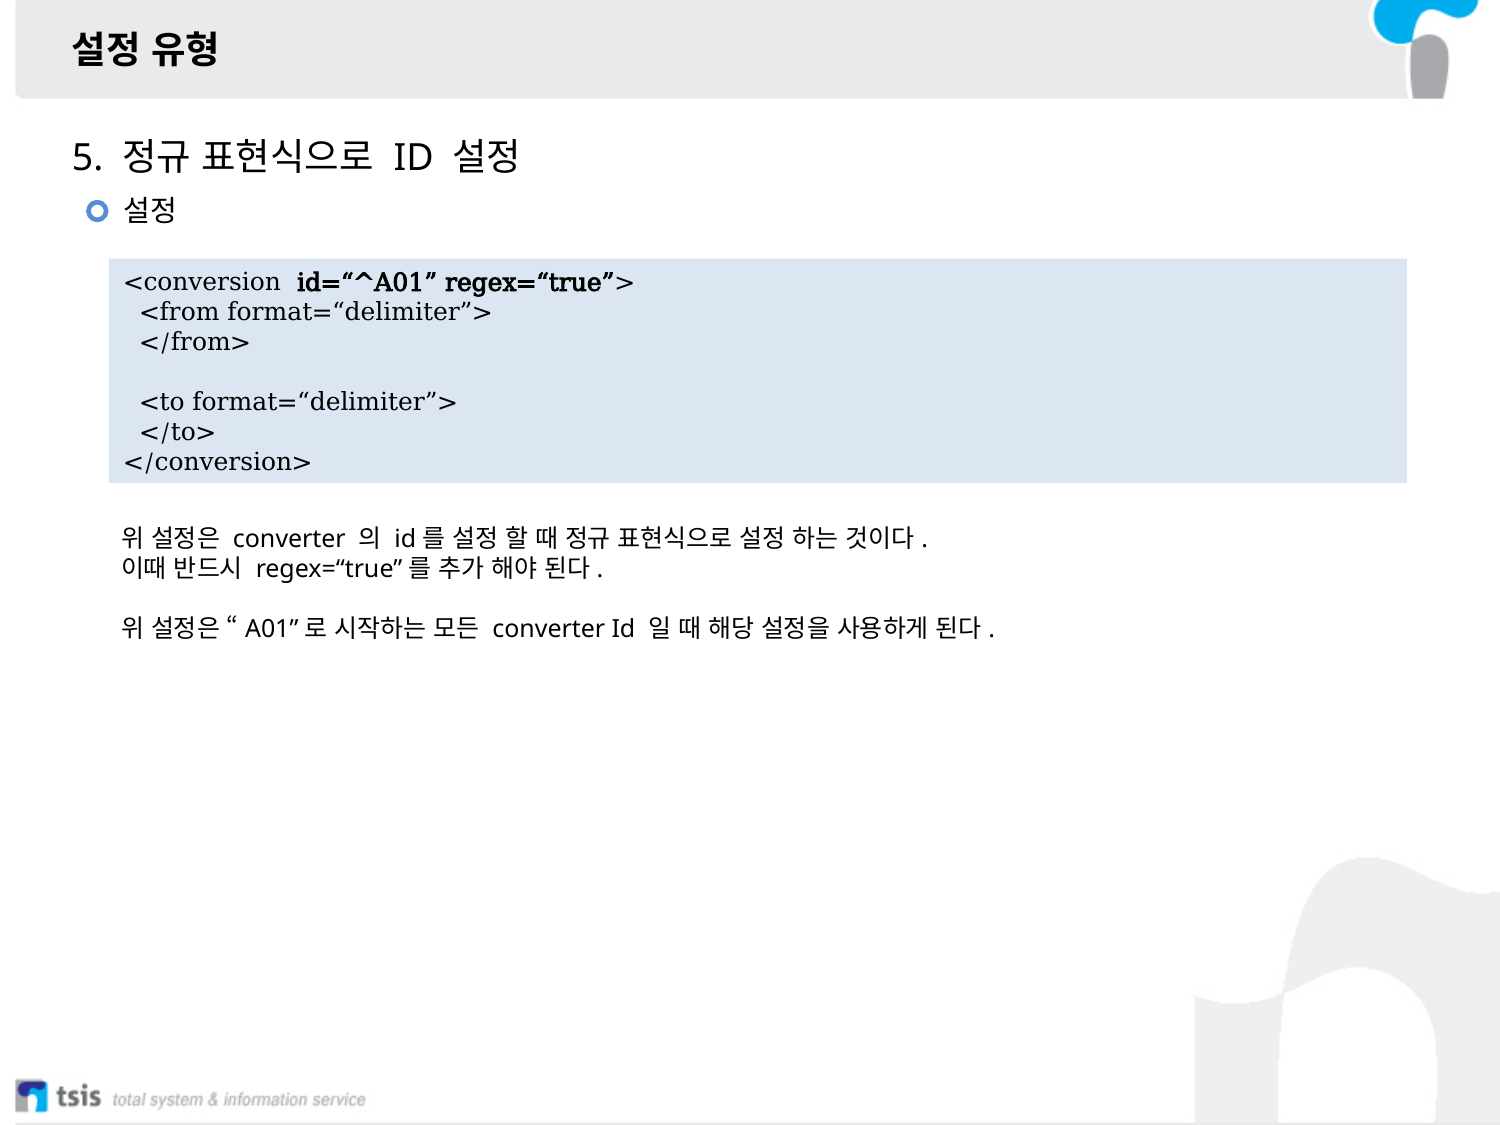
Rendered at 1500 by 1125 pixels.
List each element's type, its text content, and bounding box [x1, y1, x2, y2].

text_box 5. 정규 표현식으로 ID 설정 [57, 125, 1407, 186]
picture [0, 0, 1500, 1125]
text_box <conversion id=“^A01” regex=“true”> <from format=“delimiter”> </from> <to format=“delimiter”> </to> </conversion> [108, 258, 1407, 483]
text_box 설정 [108, 184, 1459, 235]
text_box 설정 유형 [57, 19, 1407, 79]
text_box [86, 200, 108, 222]
text_box 위 설정은 converter 의 id를 설정 할 때 정규 표현식으로 설정 하는 것이다. 이때 반드시 regex=“true”를 추가 해야 된다. 위 설정은 “A01”로 시작하는 모든 converter Id 일 때 해당 설정을 사용하게 된다. [106, 515, 1407, 650]
